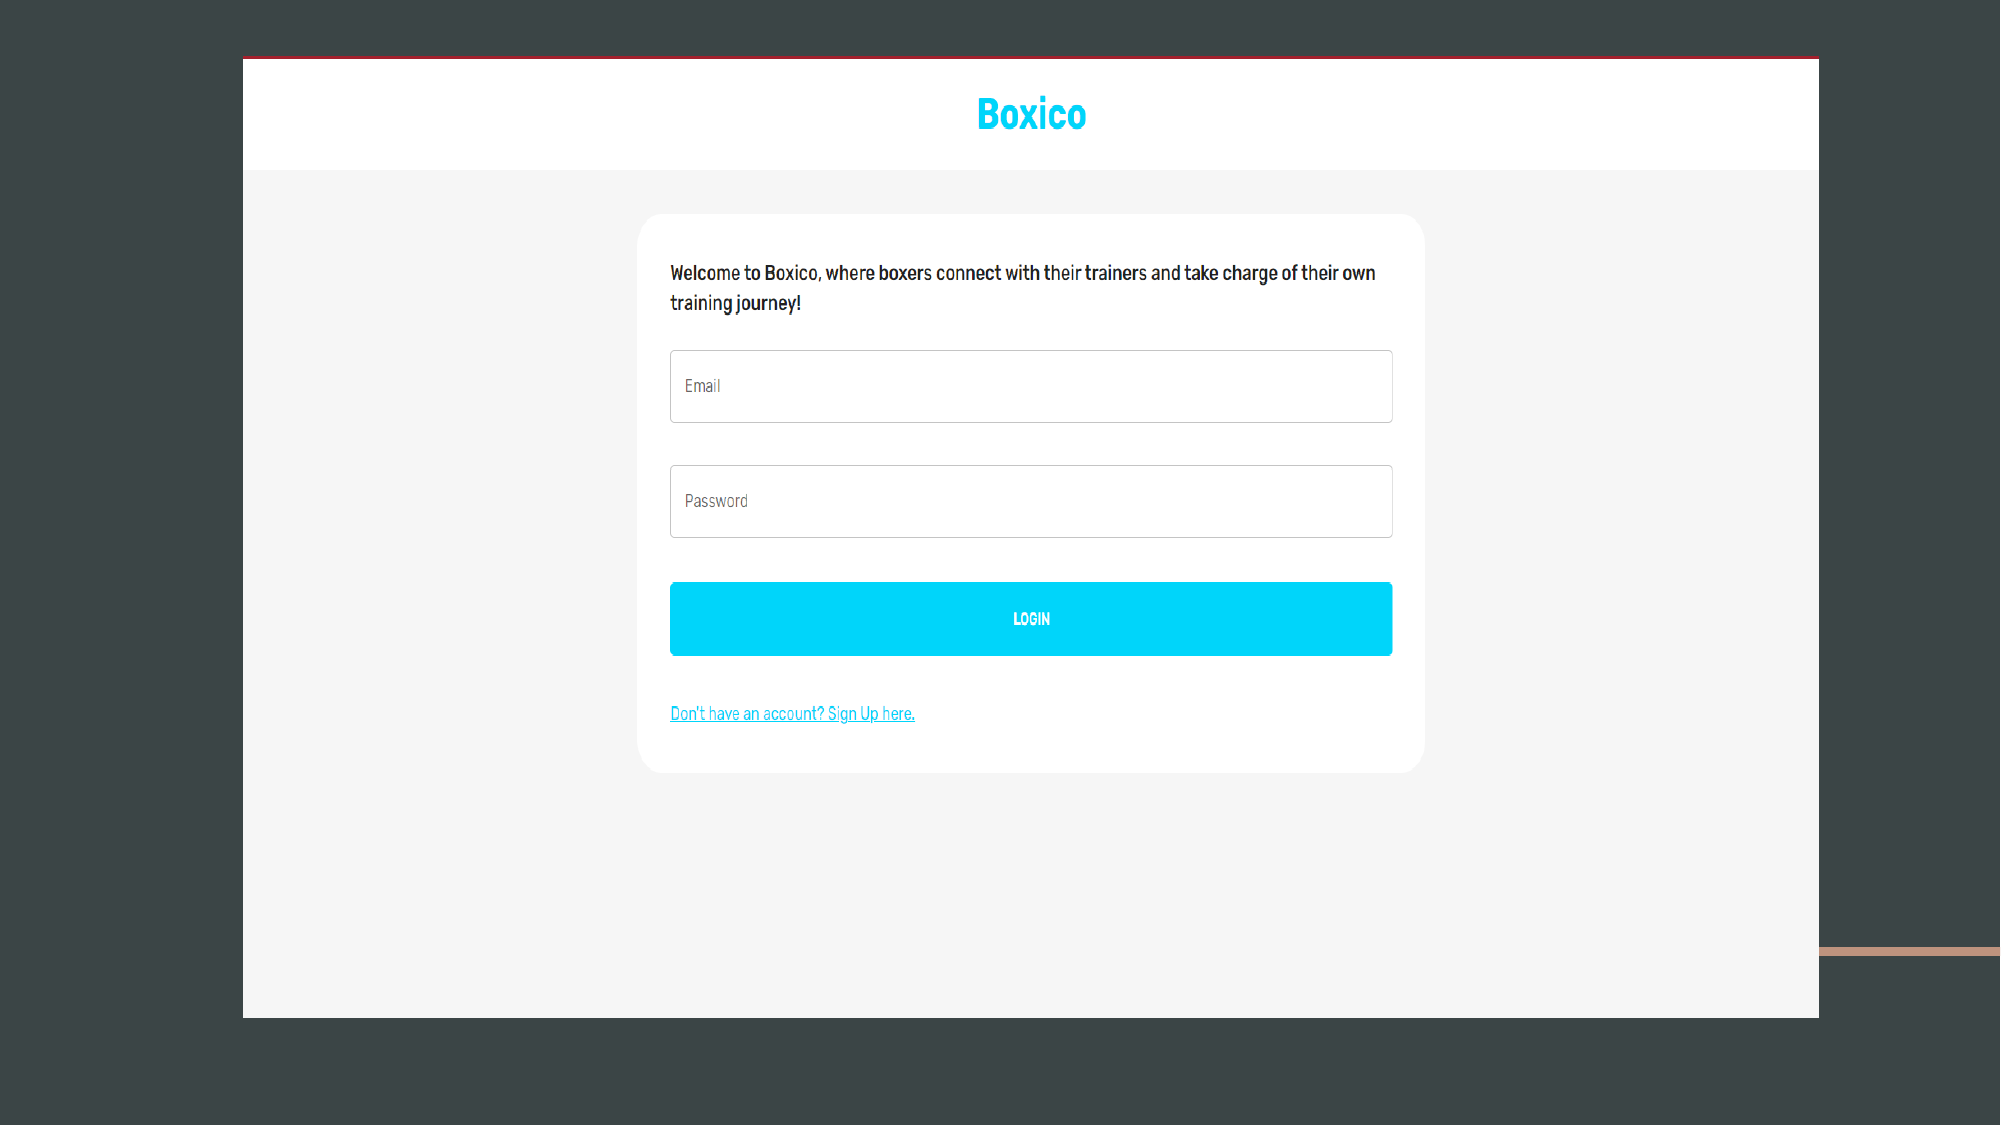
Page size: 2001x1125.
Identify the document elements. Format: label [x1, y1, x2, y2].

picture [243, 56, 1819, 1018]
